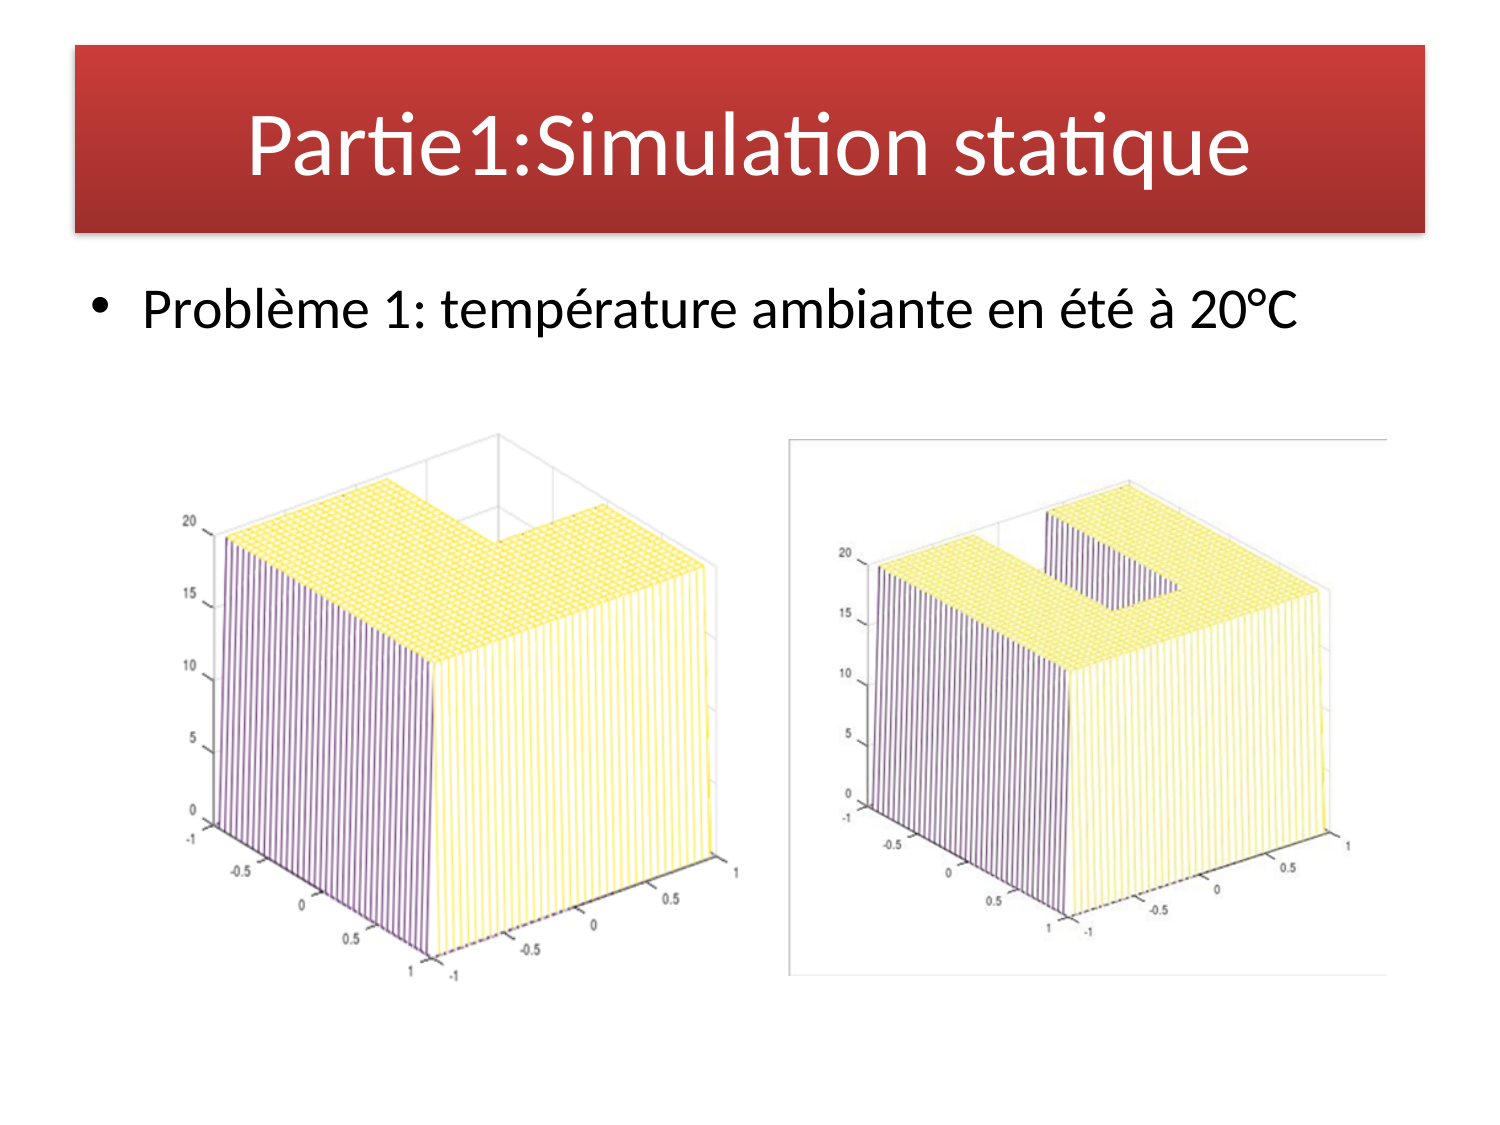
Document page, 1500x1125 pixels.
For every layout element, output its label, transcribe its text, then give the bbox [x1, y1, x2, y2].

picture [162, 412, 747, 1003]
title Partie1:Simulation statique [75, 45, 1425, 233]
list Problème 1: température ambiante en été à 20°C [75, 262, 1425, 363]
picture [787, 439, 1388, 976]
